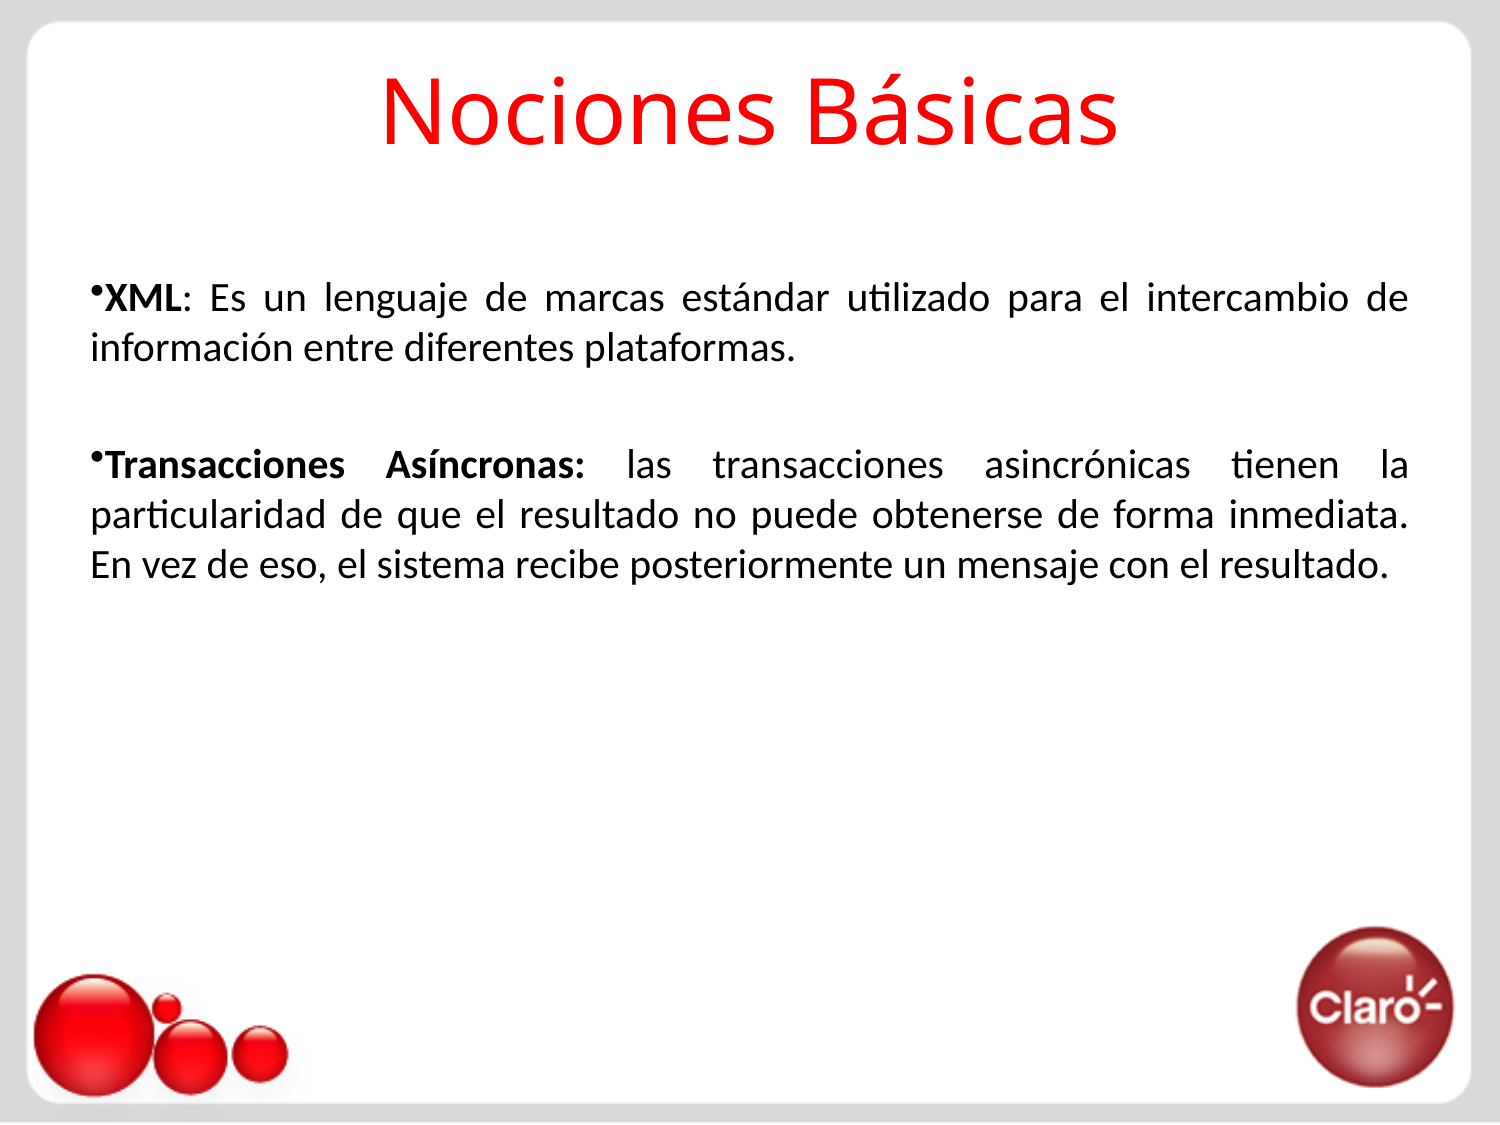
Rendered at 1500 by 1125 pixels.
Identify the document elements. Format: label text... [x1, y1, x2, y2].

list XML: Es un lenguaje de marcas estándar utilizado para el intercambio de información entre diferentes plataformas. Transacciones Asíncronas: las transacciones asincrónicas tienen la particularidad de que el resultado no puede obtenerse de forma inmediata. En vez de eso, el sistema recibe posteriormente un mensaje con el resultado. [75, 262, 1425, 1005]
title Nociones Básicas [75, 45, 1425, 233]
picture [0, 0, 1500, 1125]
